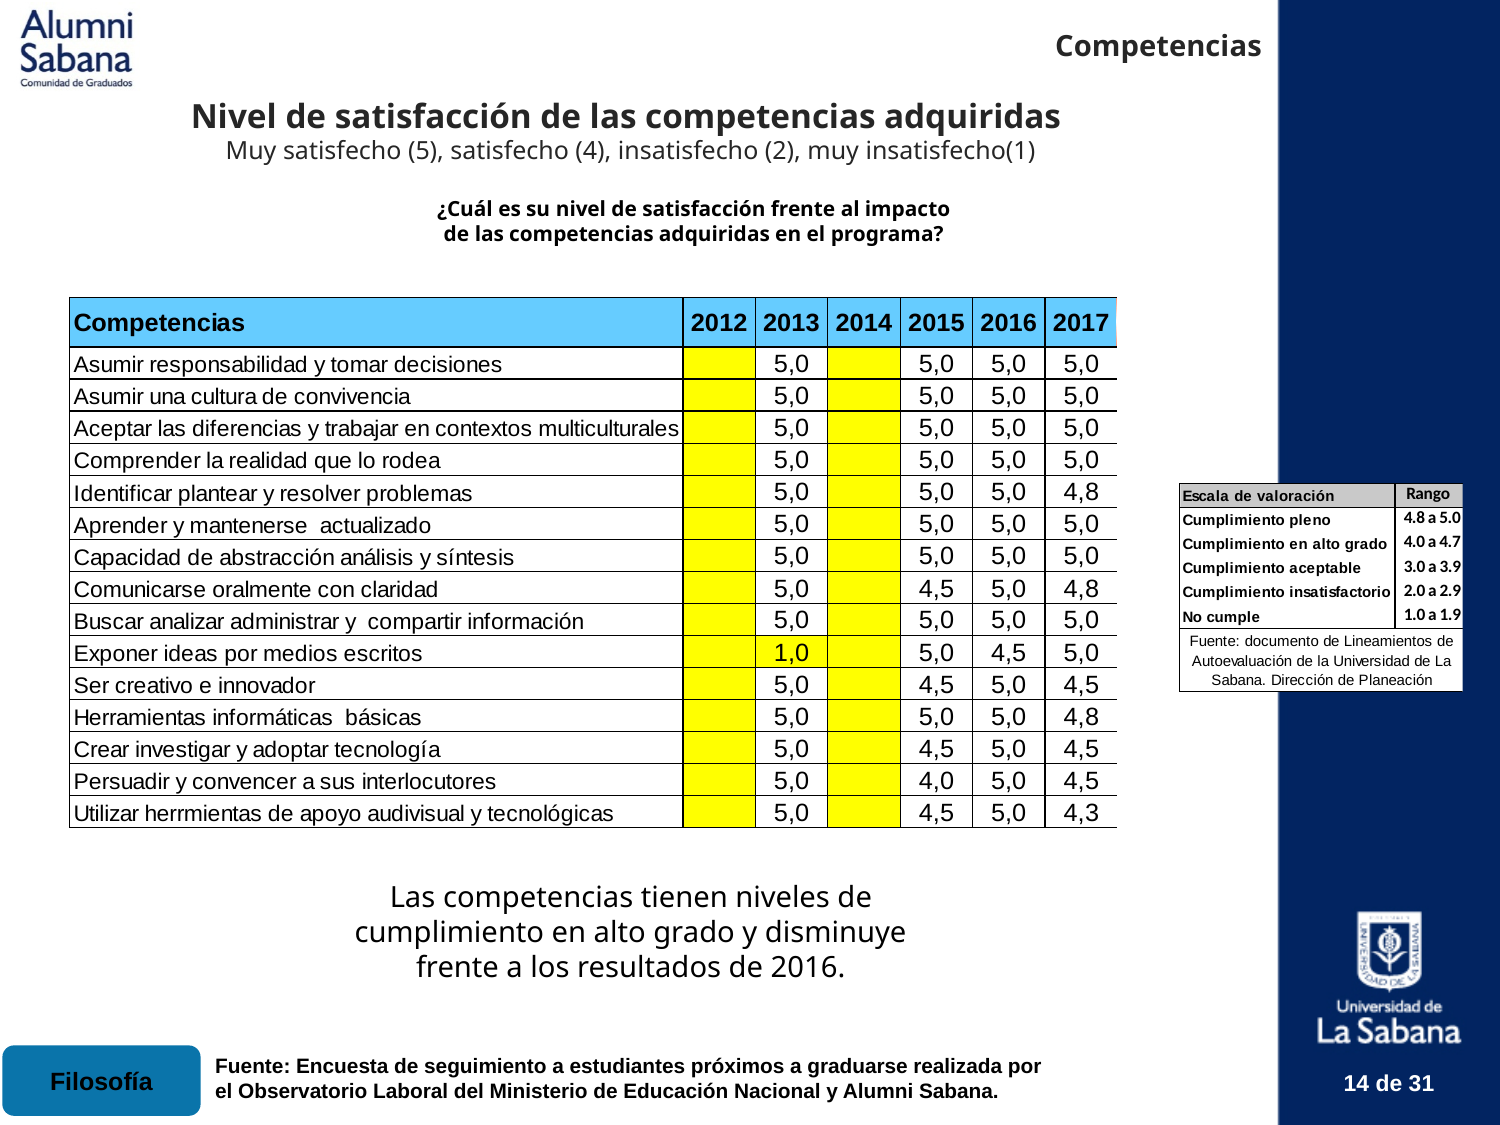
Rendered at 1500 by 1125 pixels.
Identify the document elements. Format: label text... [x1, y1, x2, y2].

text_box ¿Cuál es su nivel de satisfacción frente al impacto de las competencias adquiridas en el programa? [419, 188, 969, 253]
text_box Nivel de satisfacción de las competencias adquiridas Muy satisfecho (5), satisfecho (4), insatisfecho (2), muy insatisfecho(1) [29, 87, 1233, 172]
text_box Competencias [256, 20, 1277, 70]
picture [0, 0, 1500, 1125]
text_box Las competencias tienen niveles de cumplimiento en alto grado y disminuye frente a los resultados de 2016. [319, 938, 943, 991]
text_box Las competencias tienen niveles de cumplimiento en alto grado y disminuye frente a los resultados de 2016. [319, 871, 943, 925]
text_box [68, 296, 1119, 829]
